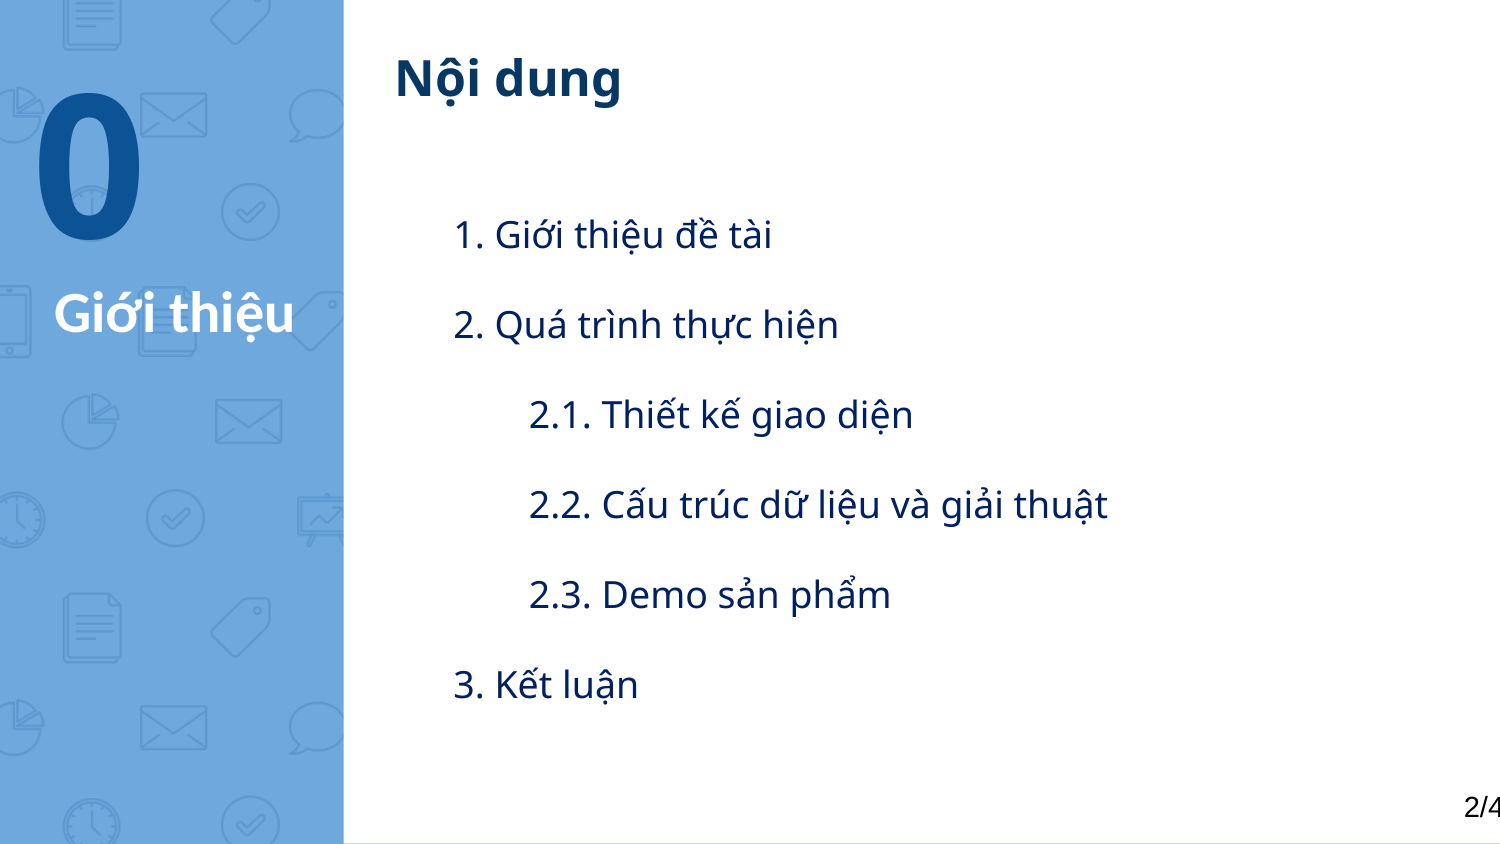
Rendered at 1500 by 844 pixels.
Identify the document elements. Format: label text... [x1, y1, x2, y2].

text_box 1. Giới thiệu đề tài 2. Quá trình thực hiện 2.1. Thiết kế giao diện 2.2. Cấu trúc dữ liệu và giải thuật 2.3. Demo sản phẩm 3. Kết luận [438, 158, 1444, 714]
text_box Nội dung [379, 31, 1317, 205]
title Giới thiệu [39, 258, 348, 400]
text_box 1/40 [1332, 780, 1500, 831]
slide_number 0 [17, 23, 315, 230]
